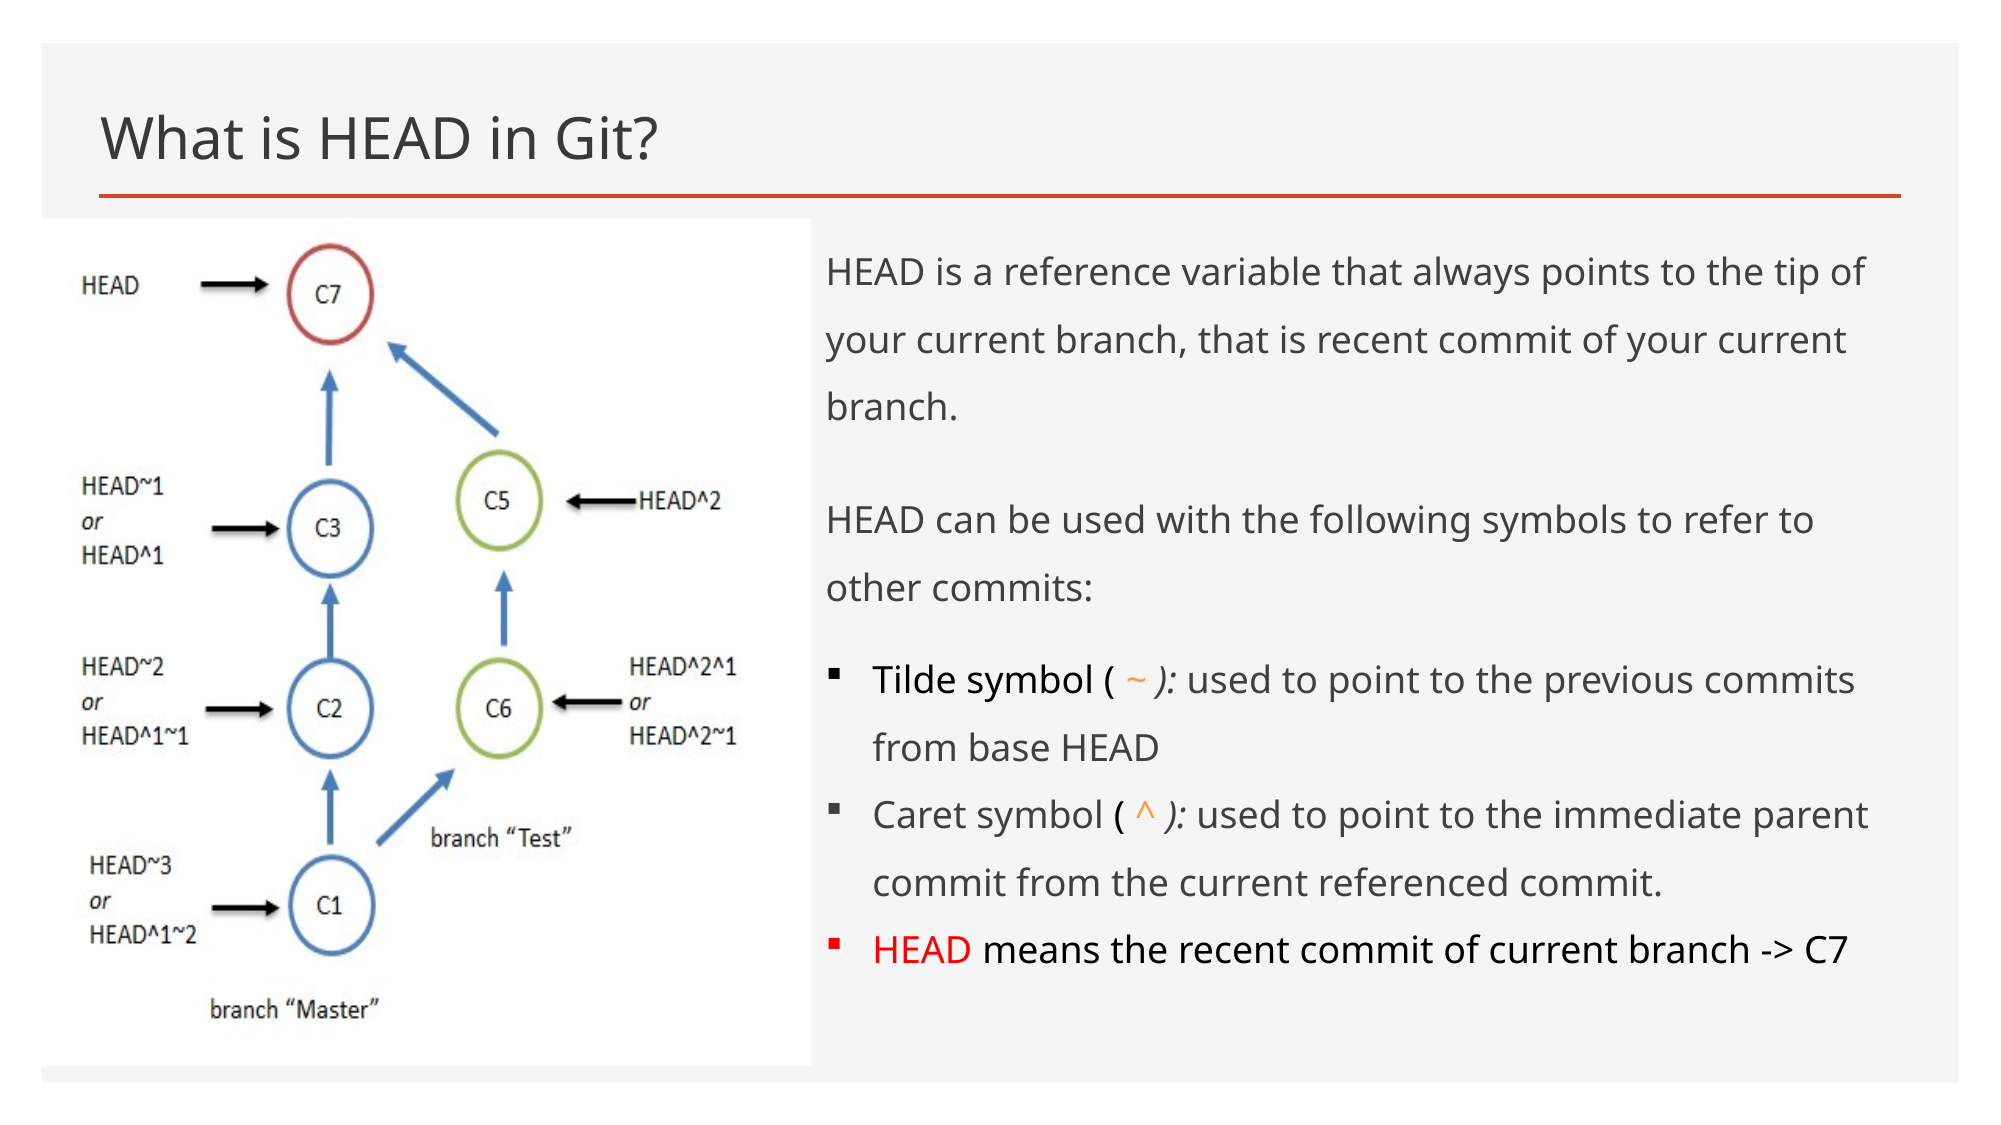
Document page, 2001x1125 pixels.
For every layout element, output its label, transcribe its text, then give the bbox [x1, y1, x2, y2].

picture [41, 218, 811, 1066]
list HEAD is a reference variable that always points to the tip of your current branch, that is recent commit of your current branch. HEAD can be used with the following symbols to refer to other commits: Tilde symbol ( ~ ): used to point to the previous commits from base HEAD Caret symbol ( ^ ): used to point to the immediate parent commit from the current referenced commit. HEAD means the recent commit of current branch -> C7 [811, 218, 1924, 1066]
title What is HEAD in Git? [85, 73, 1214, 179]
